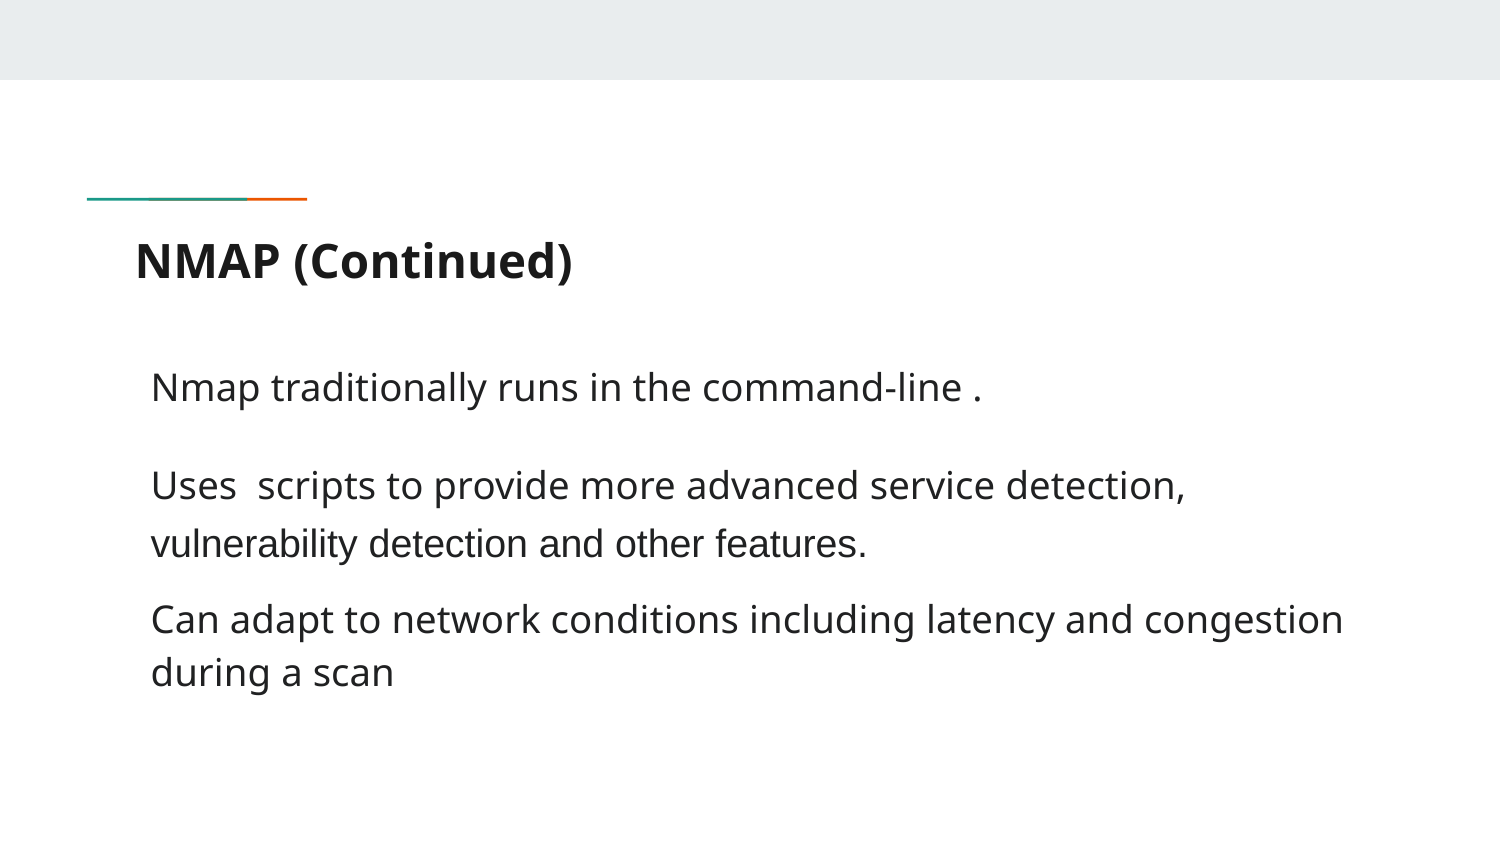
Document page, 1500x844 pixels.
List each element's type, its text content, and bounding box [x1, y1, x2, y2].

title NMAP (Continued) [119, 216, 1381, 305]
list Nmap traditionally runs in the command-line . Uses scripts to provide more advanced service detection, vulnerability detection and other features. Can adapt to network conditions including latency and congestion during a scan [135, 341, 1397, 712]
